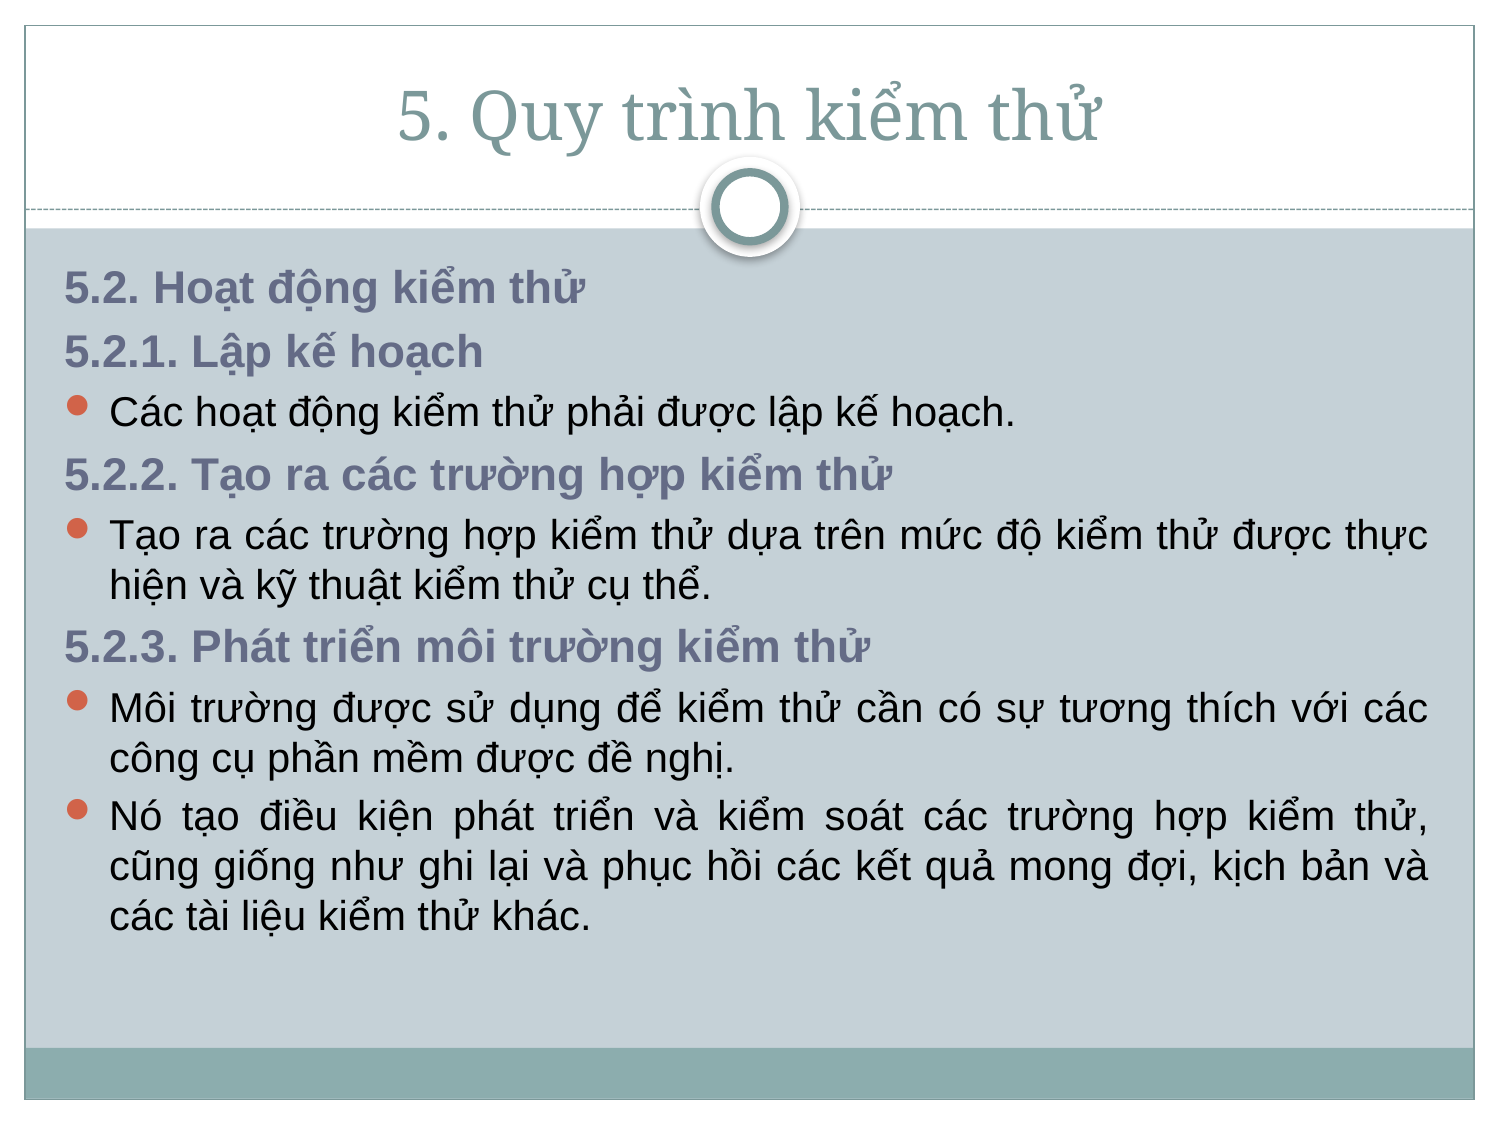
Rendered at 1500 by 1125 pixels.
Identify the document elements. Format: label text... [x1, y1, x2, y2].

title 5. Quy trình kiểm thử [49, 37, 1450, 162]
list 5.2. Hoạt động kiểm thử 5.2.1. Lập kế hoạch Các hoạt động kiểm thử phải được lập kế hoạch. 5.2.2. Tạo ra các trường hợp kiểm thử Tạo ra các trường hợp kiểm thử dựa trên mức độ kiểm thử được thực hiện và kỹ thuật kiểm thử cụ thể. 5.2.3. Phát triển môi trường kiểm thử Môi trường được sử dụng để kiểm thử cần có sự tương thích với các công cụ phần mềm được đề nghị. Nó tạo điều kiện phát triển và kiểm soát các trường hợp kiểm thử, cũng giống như ghi lại và phục hồi các kết quả mong đợi, kịch bản và các tài liệu kiểm thử khác. [49, 250, 1445, 1050]
